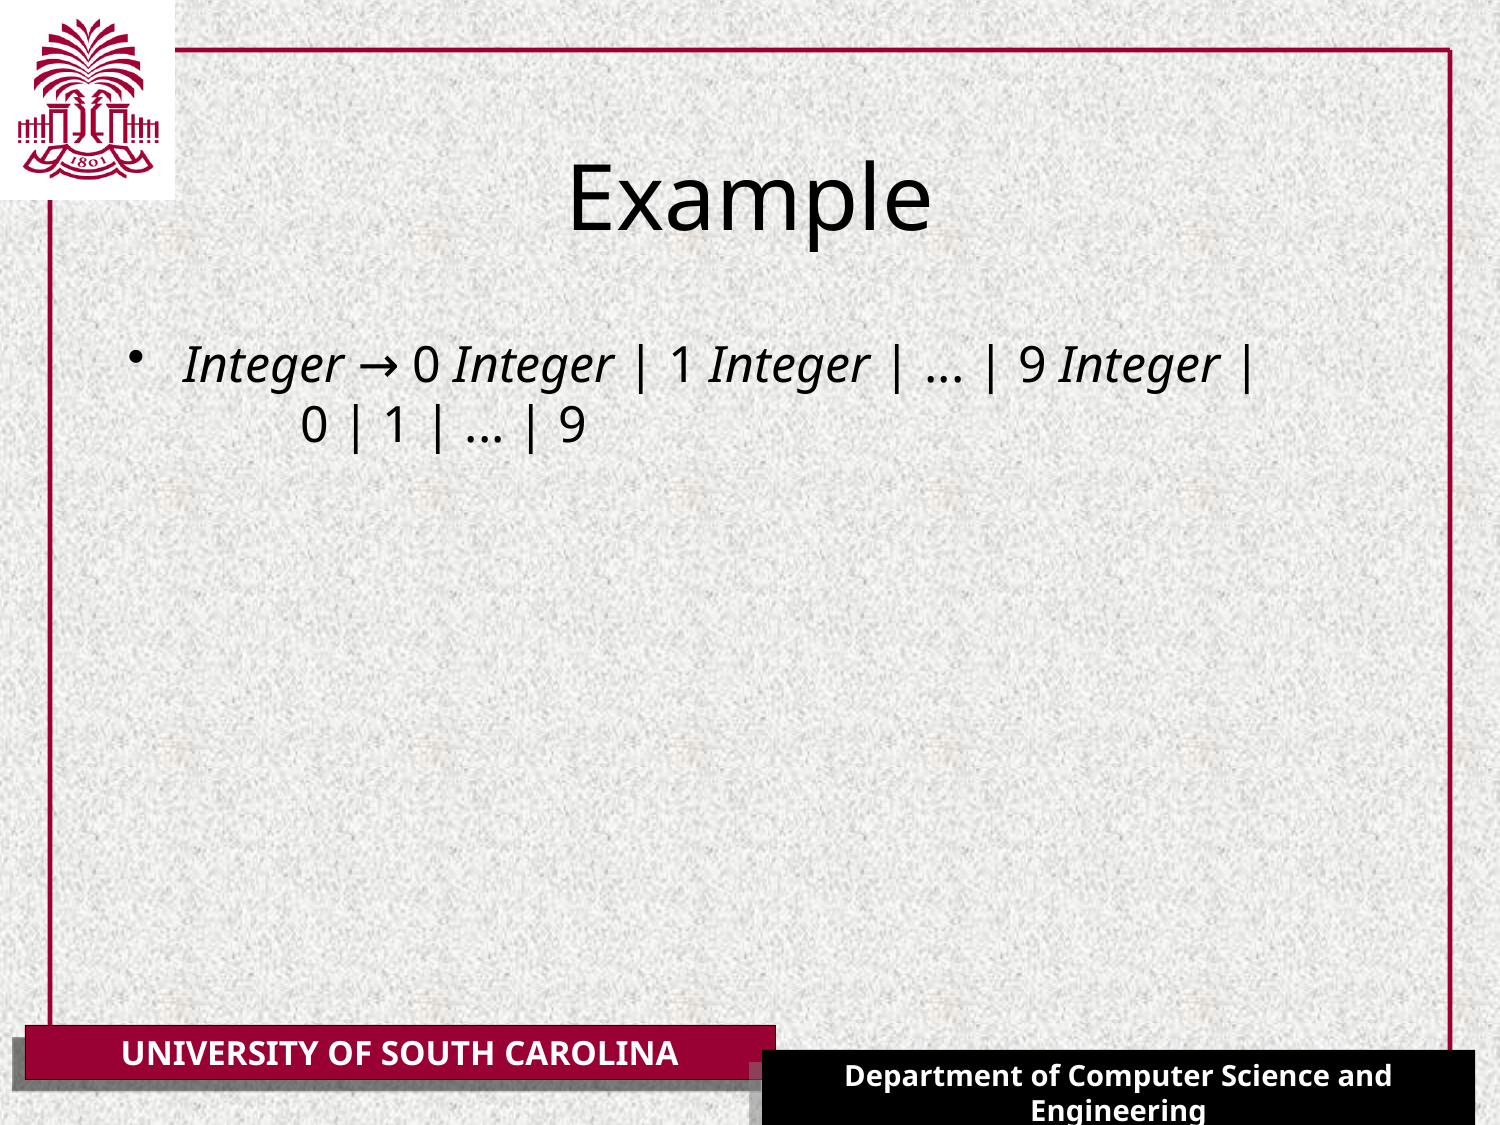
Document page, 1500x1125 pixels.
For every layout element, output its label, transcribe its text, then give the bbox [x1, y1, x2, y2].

picture [13, 1038, 749, 1091]
title Example [112, 99, 1388, 288]
picture [0, 0, 1500, 1125]
list Integer → 0 Integer | 1 Integer | ... | 9 Integer | 0 | 1 | ... | 9 [112, 324, 1388, 1000]
